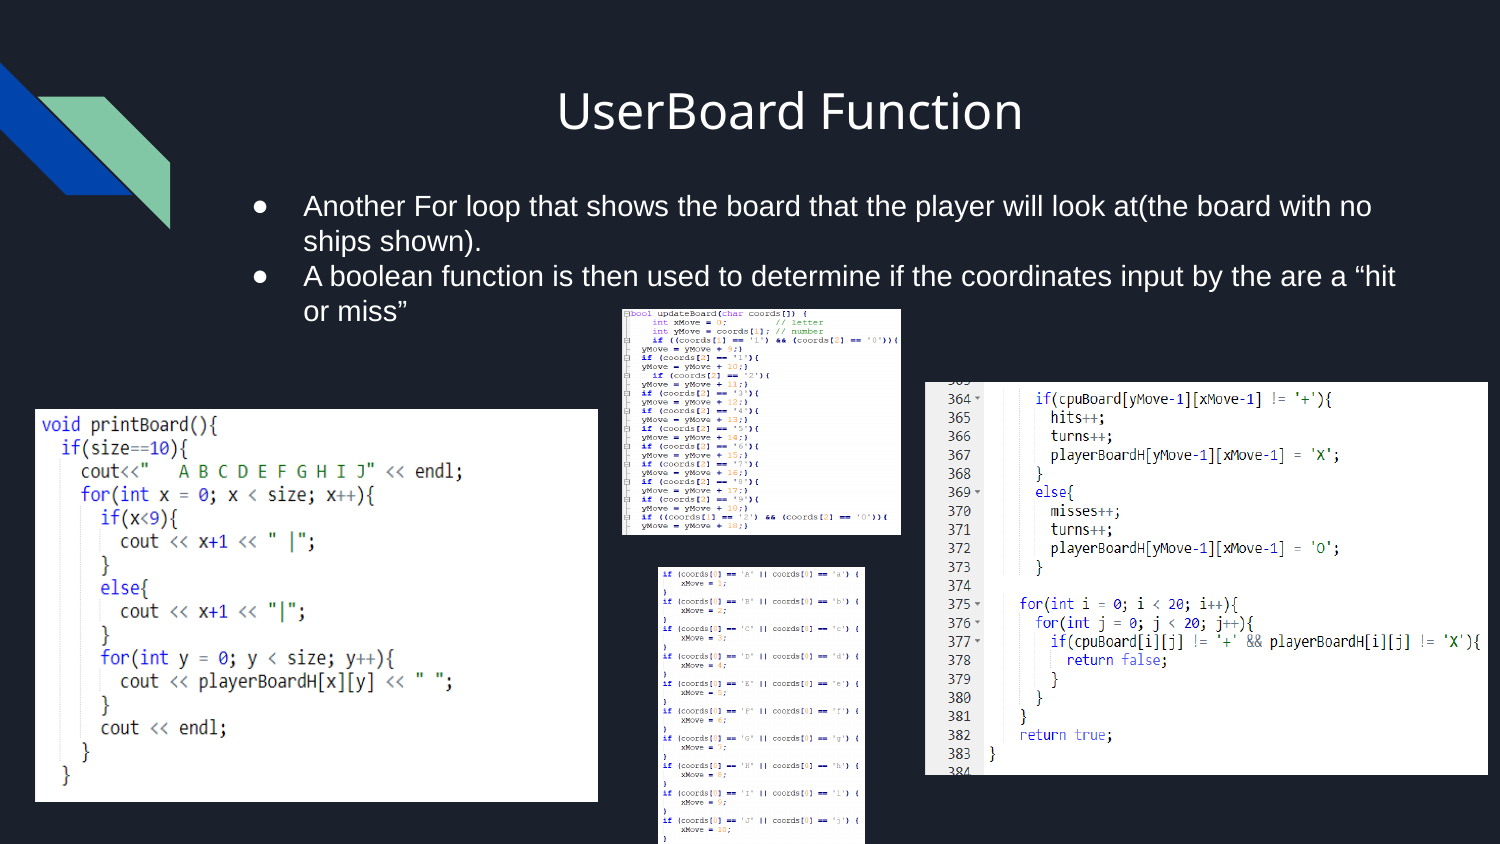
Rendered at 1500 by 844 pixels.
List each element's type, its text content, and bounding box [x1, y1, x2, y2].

picture [658, 567, 865, 844]
picture [35, 408, 598, 802]
title UserBoard Function [212, 64, 1368, 215]
text_box Another For loop that shows the board that the player will look at(the board with no ships shown). A boolean function is then used to determine if the coordinates input by the are a “hit or miss” [213, 172, 1423, 439]
picture [622, 308, 901, 535]
picture [925, 382, 1488, 775]
